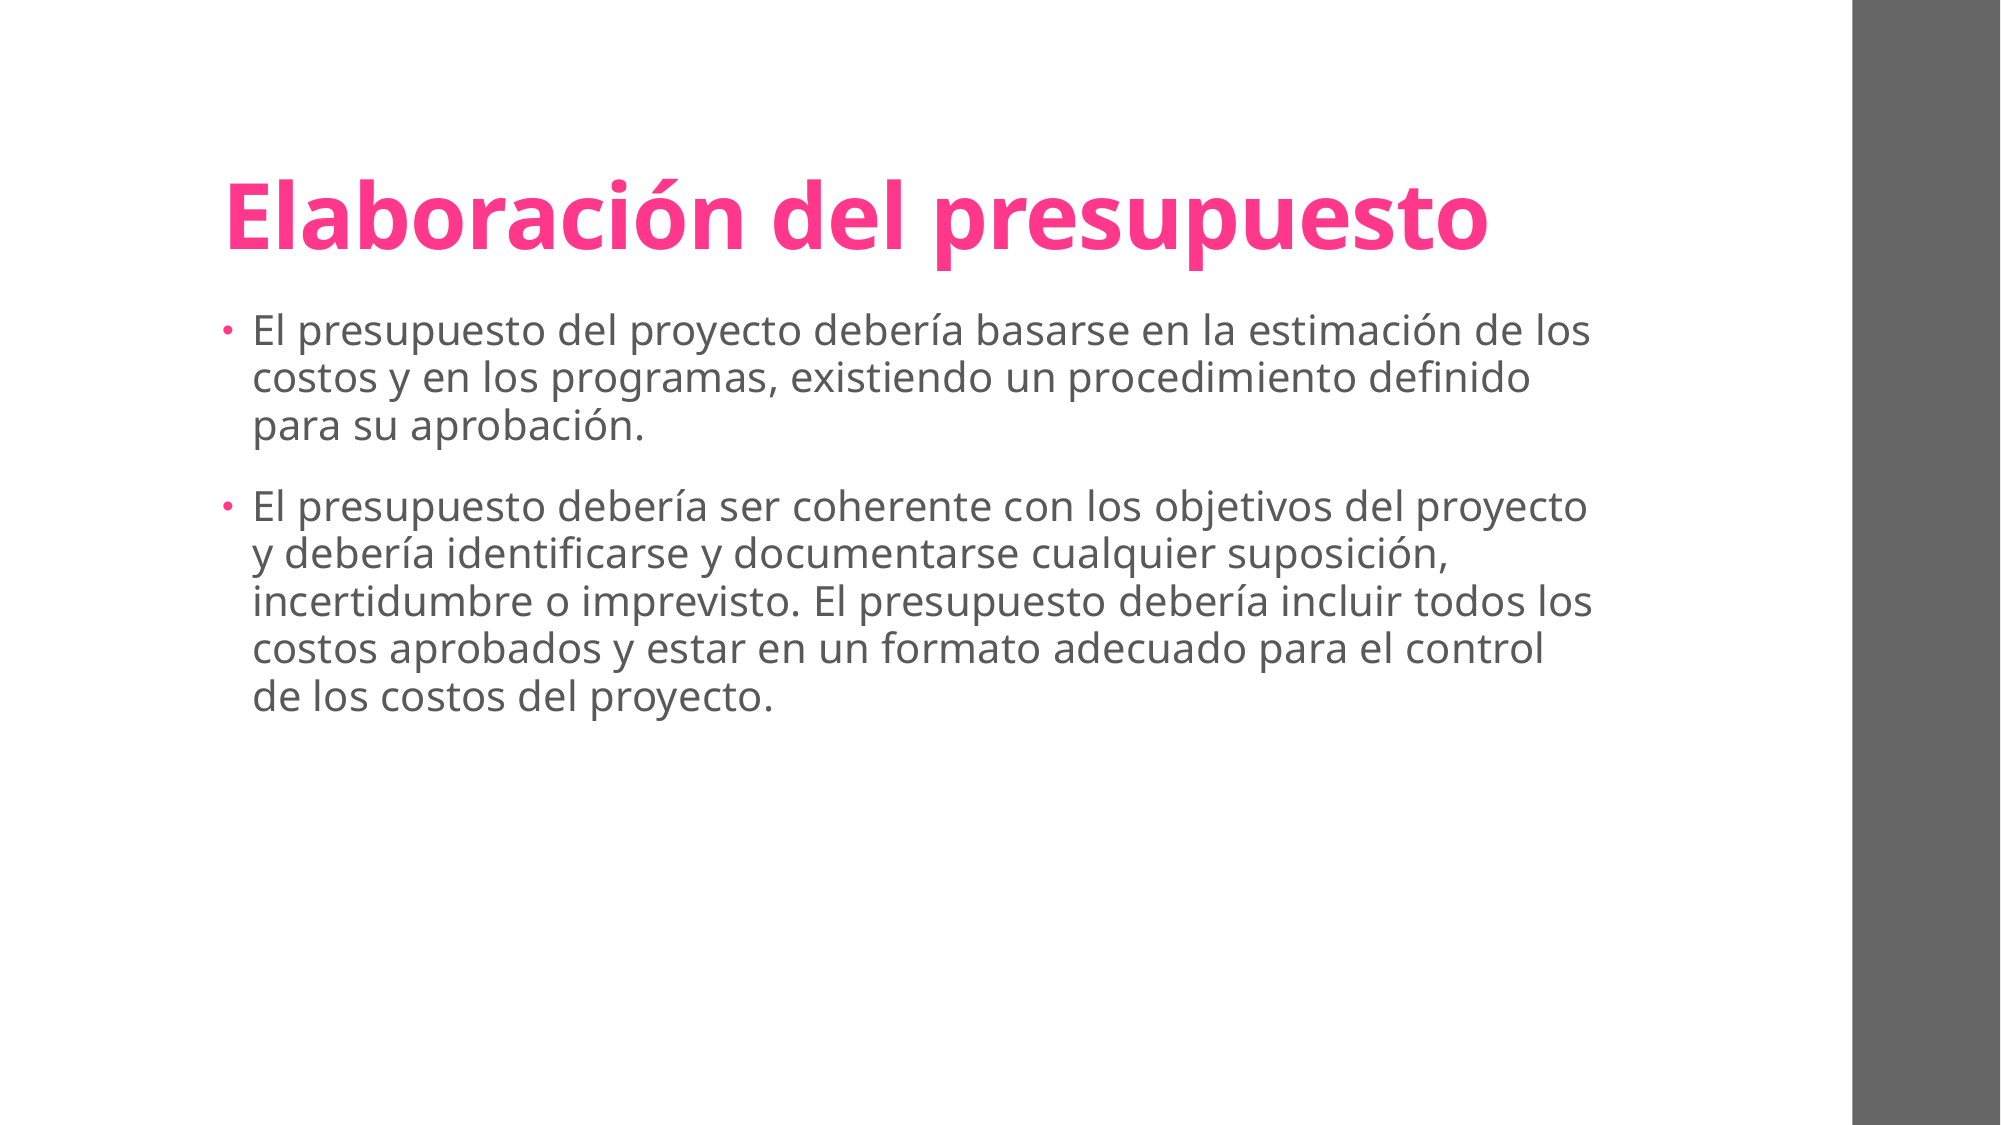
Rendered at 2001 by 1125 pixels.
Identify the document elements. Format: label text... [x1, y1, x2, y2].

list El presupuesto del proyecto debería basarse en la estimación de los costos y en los programas, existiendo un procedimiento definido para su aprobación. El presupuesto debería ser coherente con los objetivos del proyecto y debería identificarse y documentarse cualquier suposición, incertidumbre o imprevisto. El presupuesto debería incluir todos los costos aprobados y estar en un formato adecuado para el control de los costos del proyecto. [206, 299, 1617, 1014]
title Elaboración del presupuesto [206, 43, 1797, 278]
